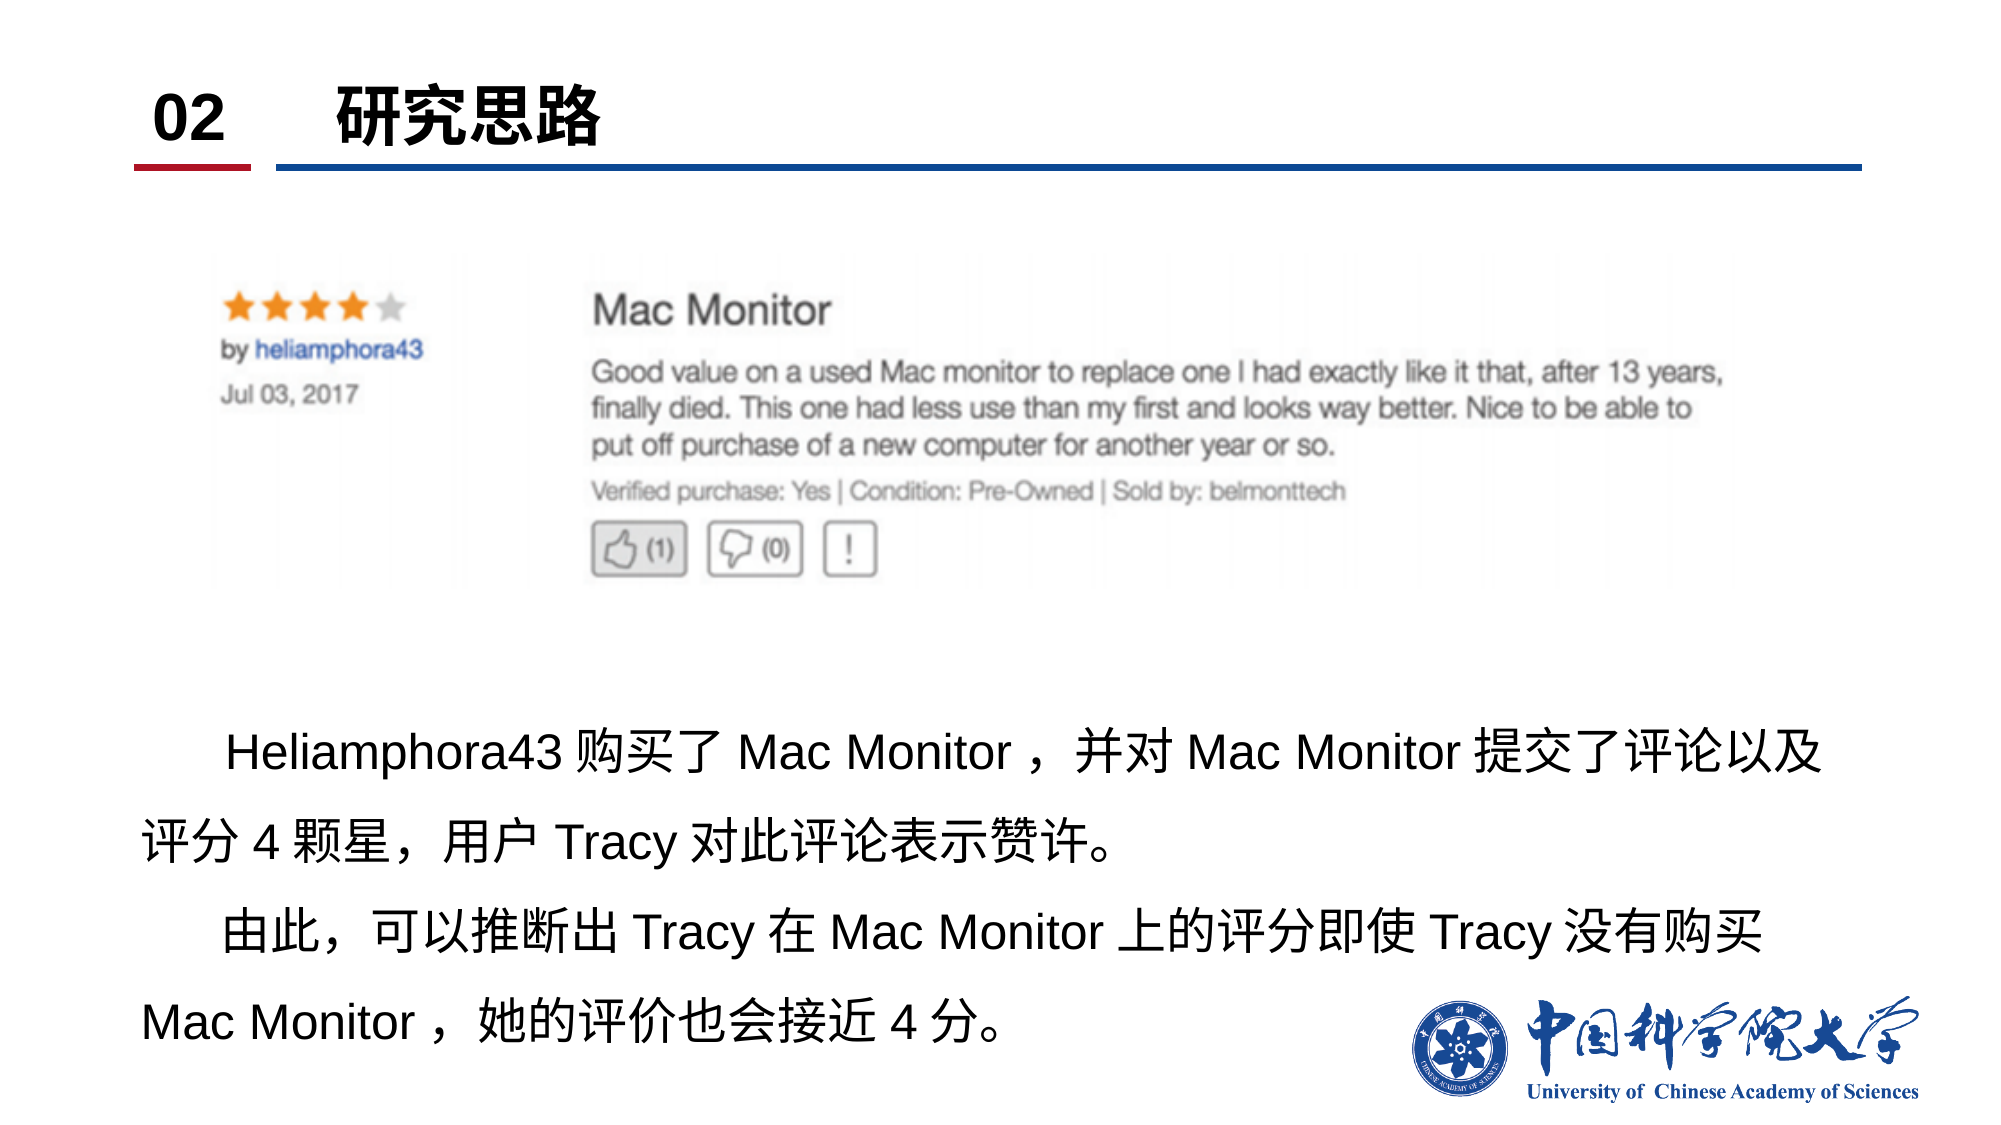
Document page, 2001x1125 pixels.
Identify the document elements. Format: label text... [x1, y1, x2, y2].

picture [1412, 996, 1919, 1103]
text_box 02 研究思路 [118, 74, 1844, 221]
picture [202, 253, 1751, 605]
text_box Heliamphora43购买了Mac Monitor，并对Mac Monitor提交了评论以及评分4颗星，用户Tracy对此评论表示赞许。 由此，可以推断出Tracy在Mac Monitor上的评分即使Tracy没有购买Mac Monitor，她的评价也会接近4分。 [125, 682, 1874, 1057]
